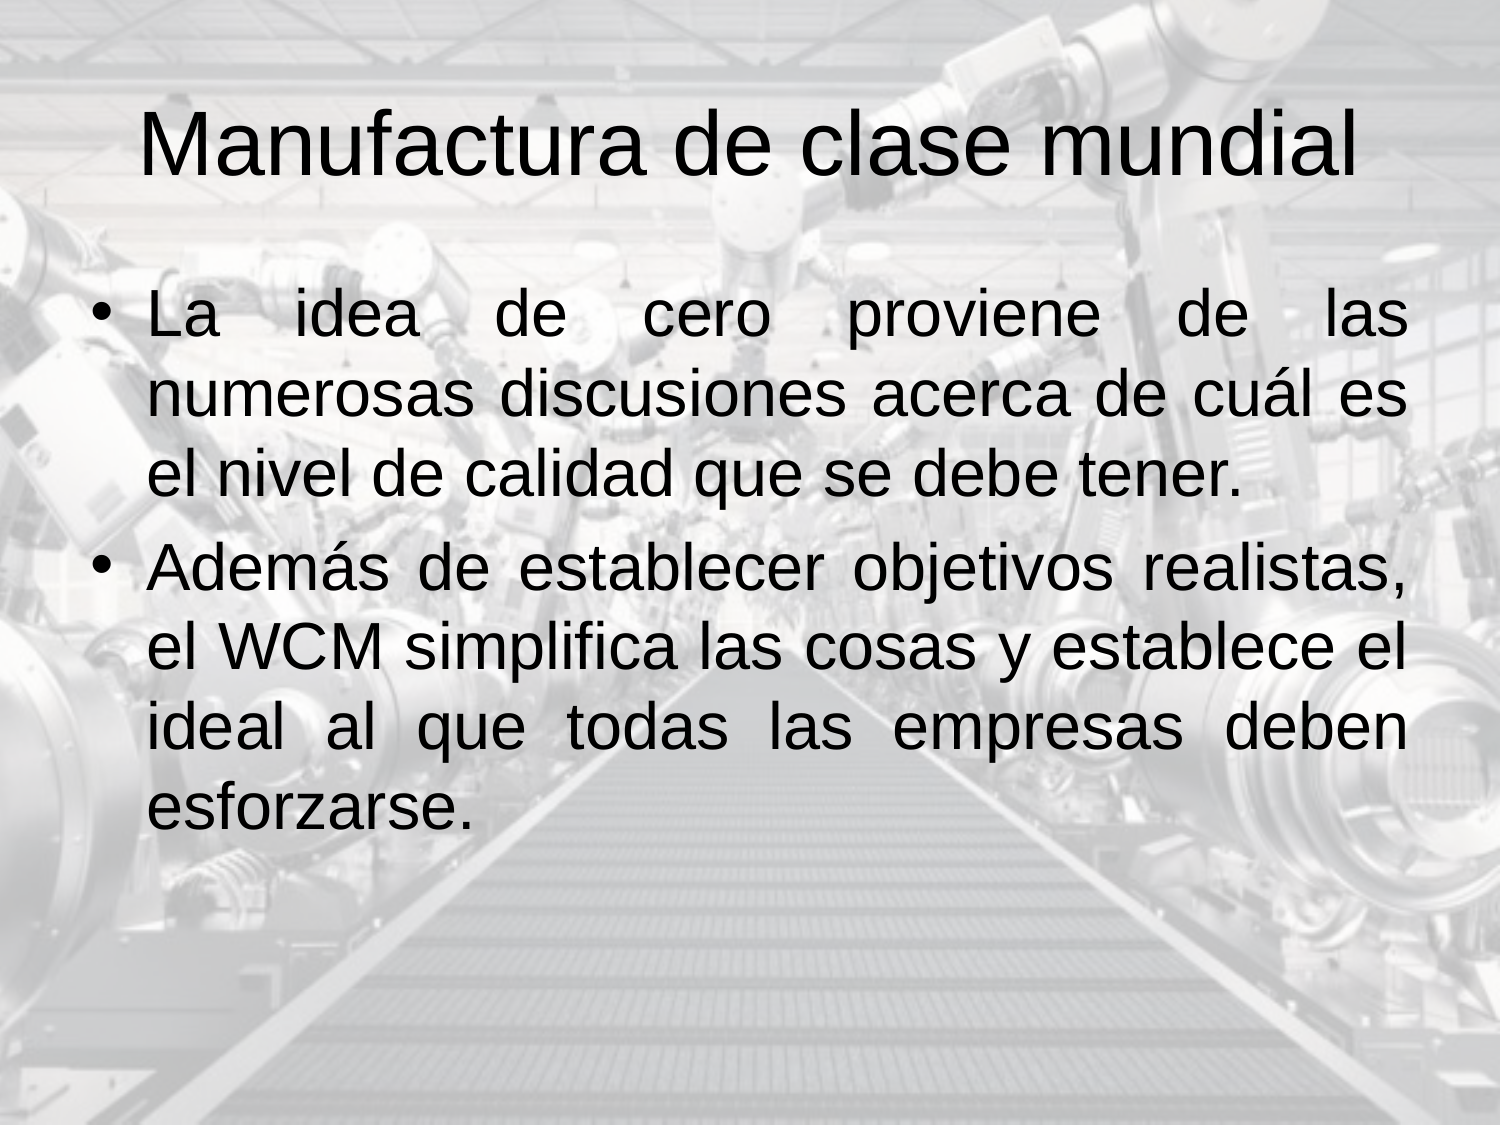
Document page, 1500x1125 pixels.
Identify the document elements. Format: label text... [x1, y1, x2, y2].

list La idea de cero proviene de las numerosas discusiones acerca de cuál es el nivel de calidad que se debe tener. Además de establecer objetivos realistas, el WCM simplifica las cosas y establece el ideal al que todas las empresas deben esforzarse. [75, 262, 1425, 1005]
title Manufactura de clase mundial [75, 45, 1425, 233]
